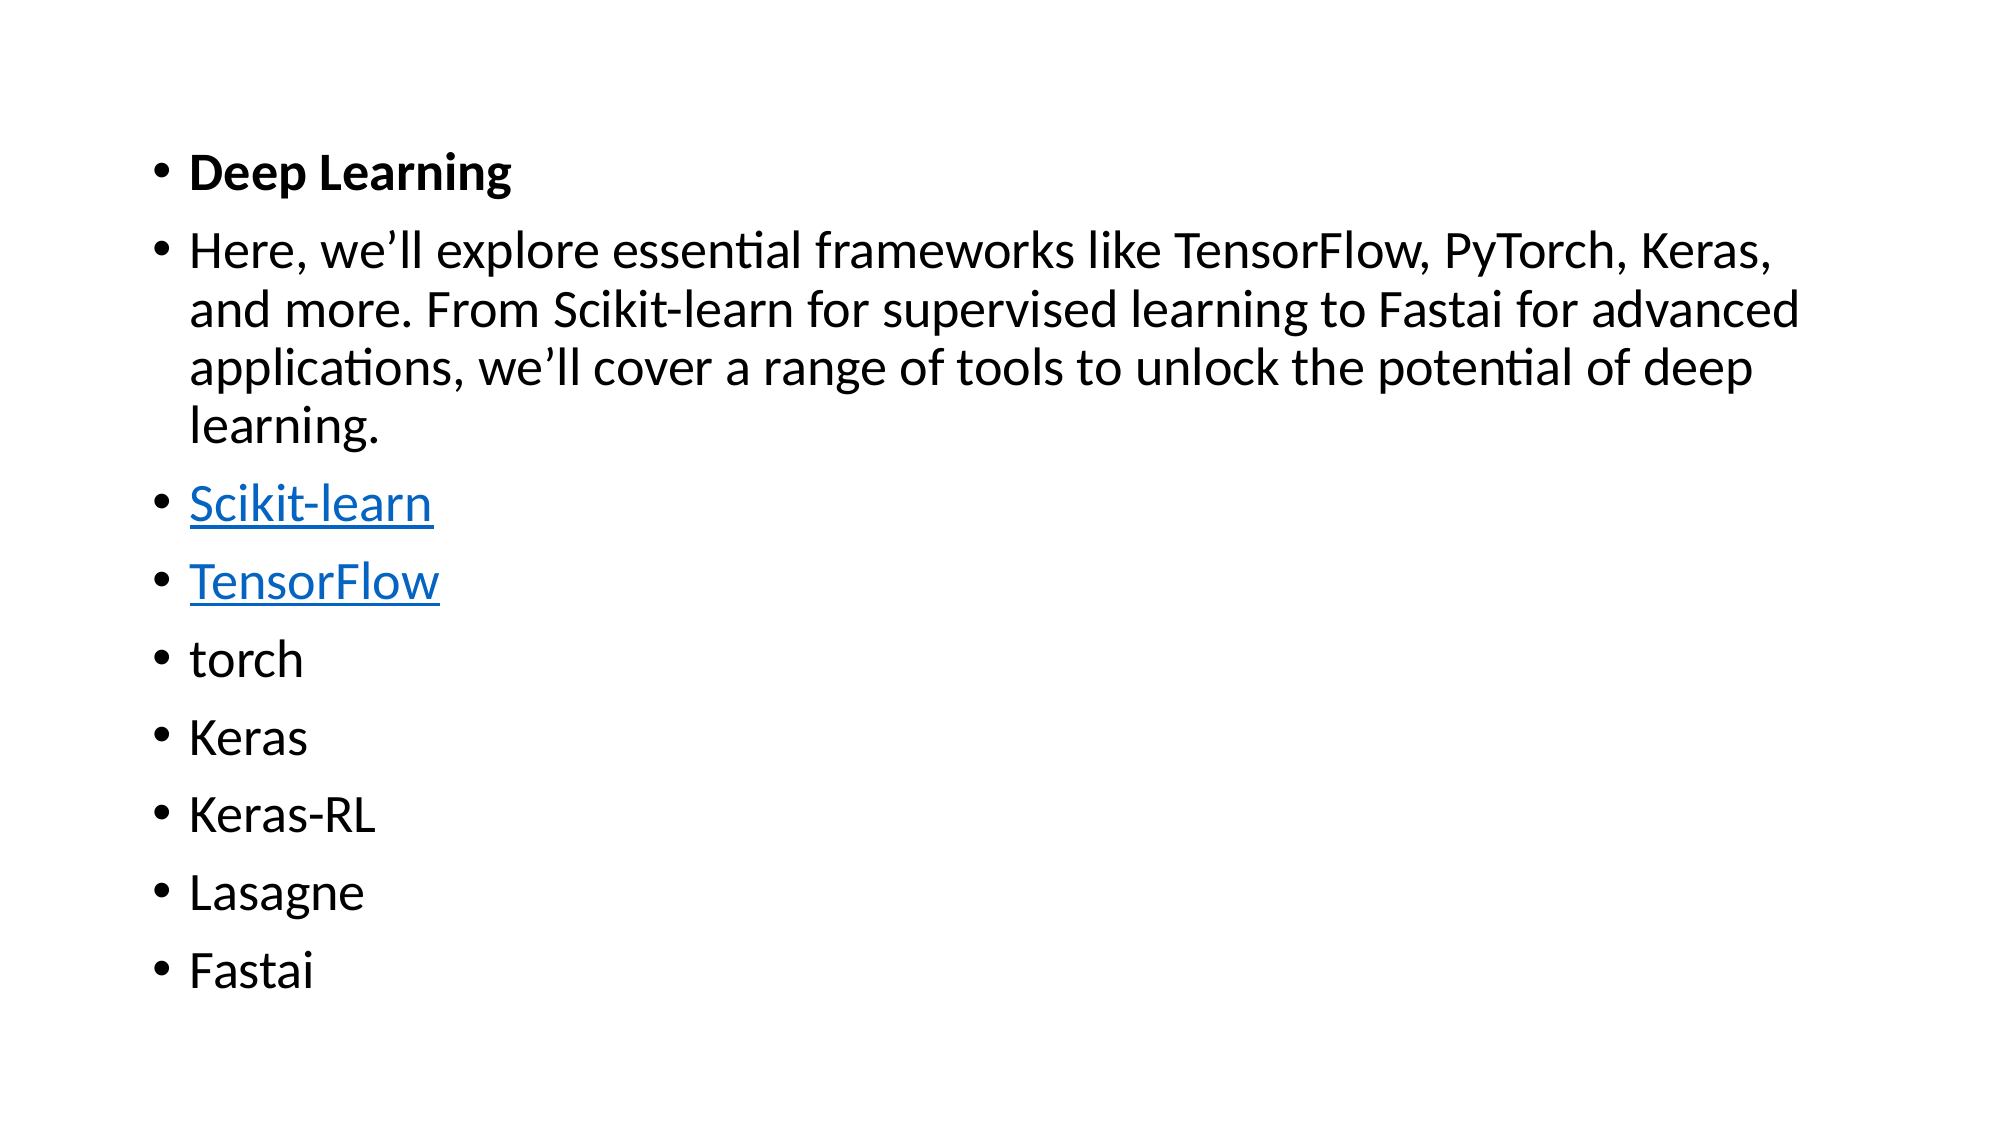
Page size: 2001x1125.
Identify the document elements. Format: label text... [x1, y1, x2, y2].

list Deep Learning Here, we’ll explore essential frameworks like TensorFlow, PyTorch, Keras, and more. From Scikit-learn for supervised learning to Fastai for advanced applications, we’ll cover a range of tools to unlock the potential of deep learning. Scikit-learn TensorFlow torch Keras Keras-RL Lasagne Fastai [137, 136, 1863, 1014]
